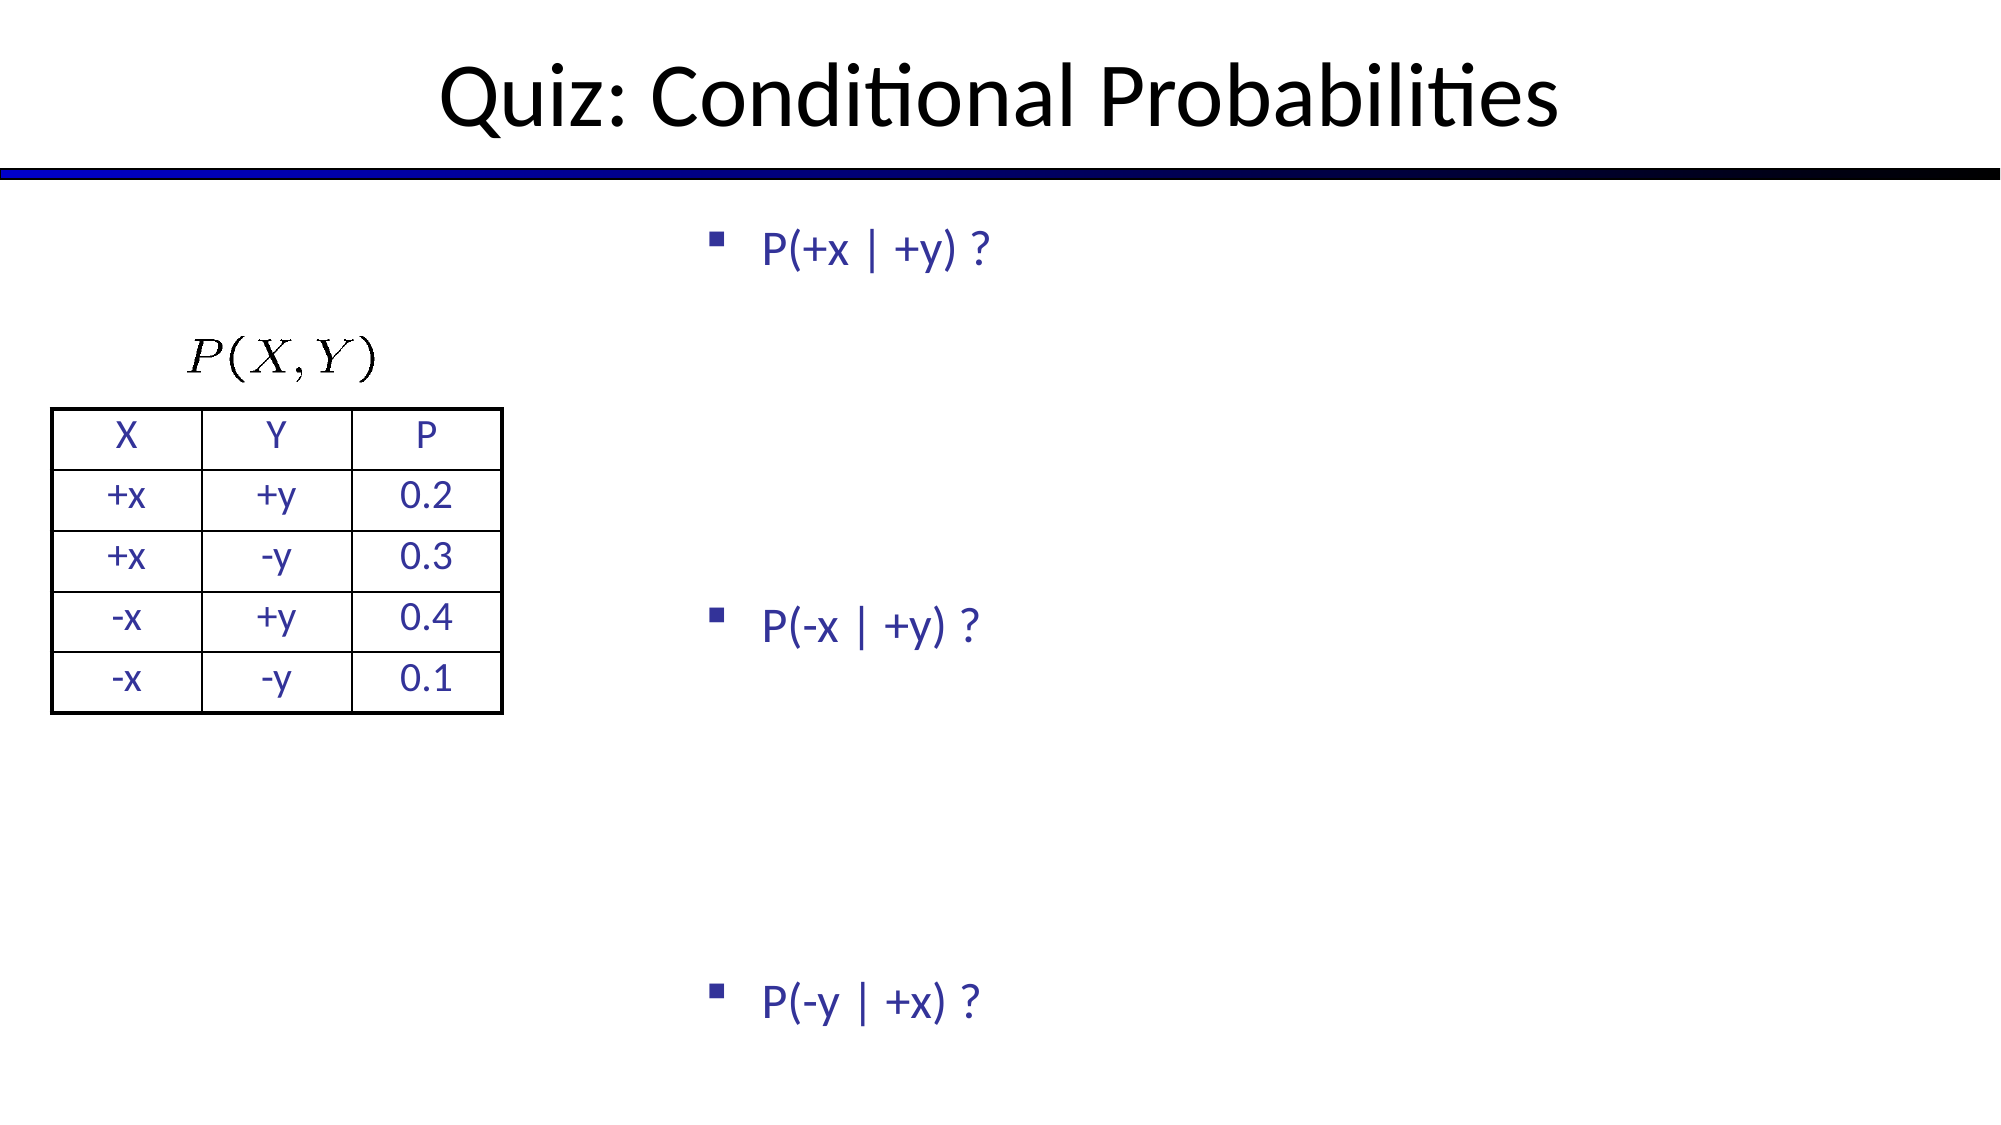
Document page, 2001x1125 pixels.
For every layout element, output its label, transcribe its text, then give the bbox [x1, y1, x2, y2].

table_cell +y [203, 471, 351, 530]
table_cell 0.1 [353, 653, 500, 711]
table_cell +x [54, 532, 201, 591]
table_cell 0.3 [353, 532, 500, 591]
table_cell +x [54, 471, 201, 530]
table_cell -x [54, 593, 201, 651]
title Quiz: Conditional Probabilities [0, 0, 2000, 184]
table_header P [353, 411, 500, 469]
table_cell -y [203, 653, 351, 711]
table_cell 0.2 [353, 471, 500, 530]
table_cell 0.4 [353, 593, 500, 651]
table_cell -x [54, 653, 201, 711]
list P(+x | +y) ? P(-x | +y) ? P(-y | +x) ? [690, 219, 1665, 1061]
table_cell +y [203, 593, 351, 651]
table_header Y [203, 411, 351, 469]
table_cell -y [203, 532, 351, 591]
picture [186, 333, 376, 384]
table_header X [54, 411, 201, 469]
